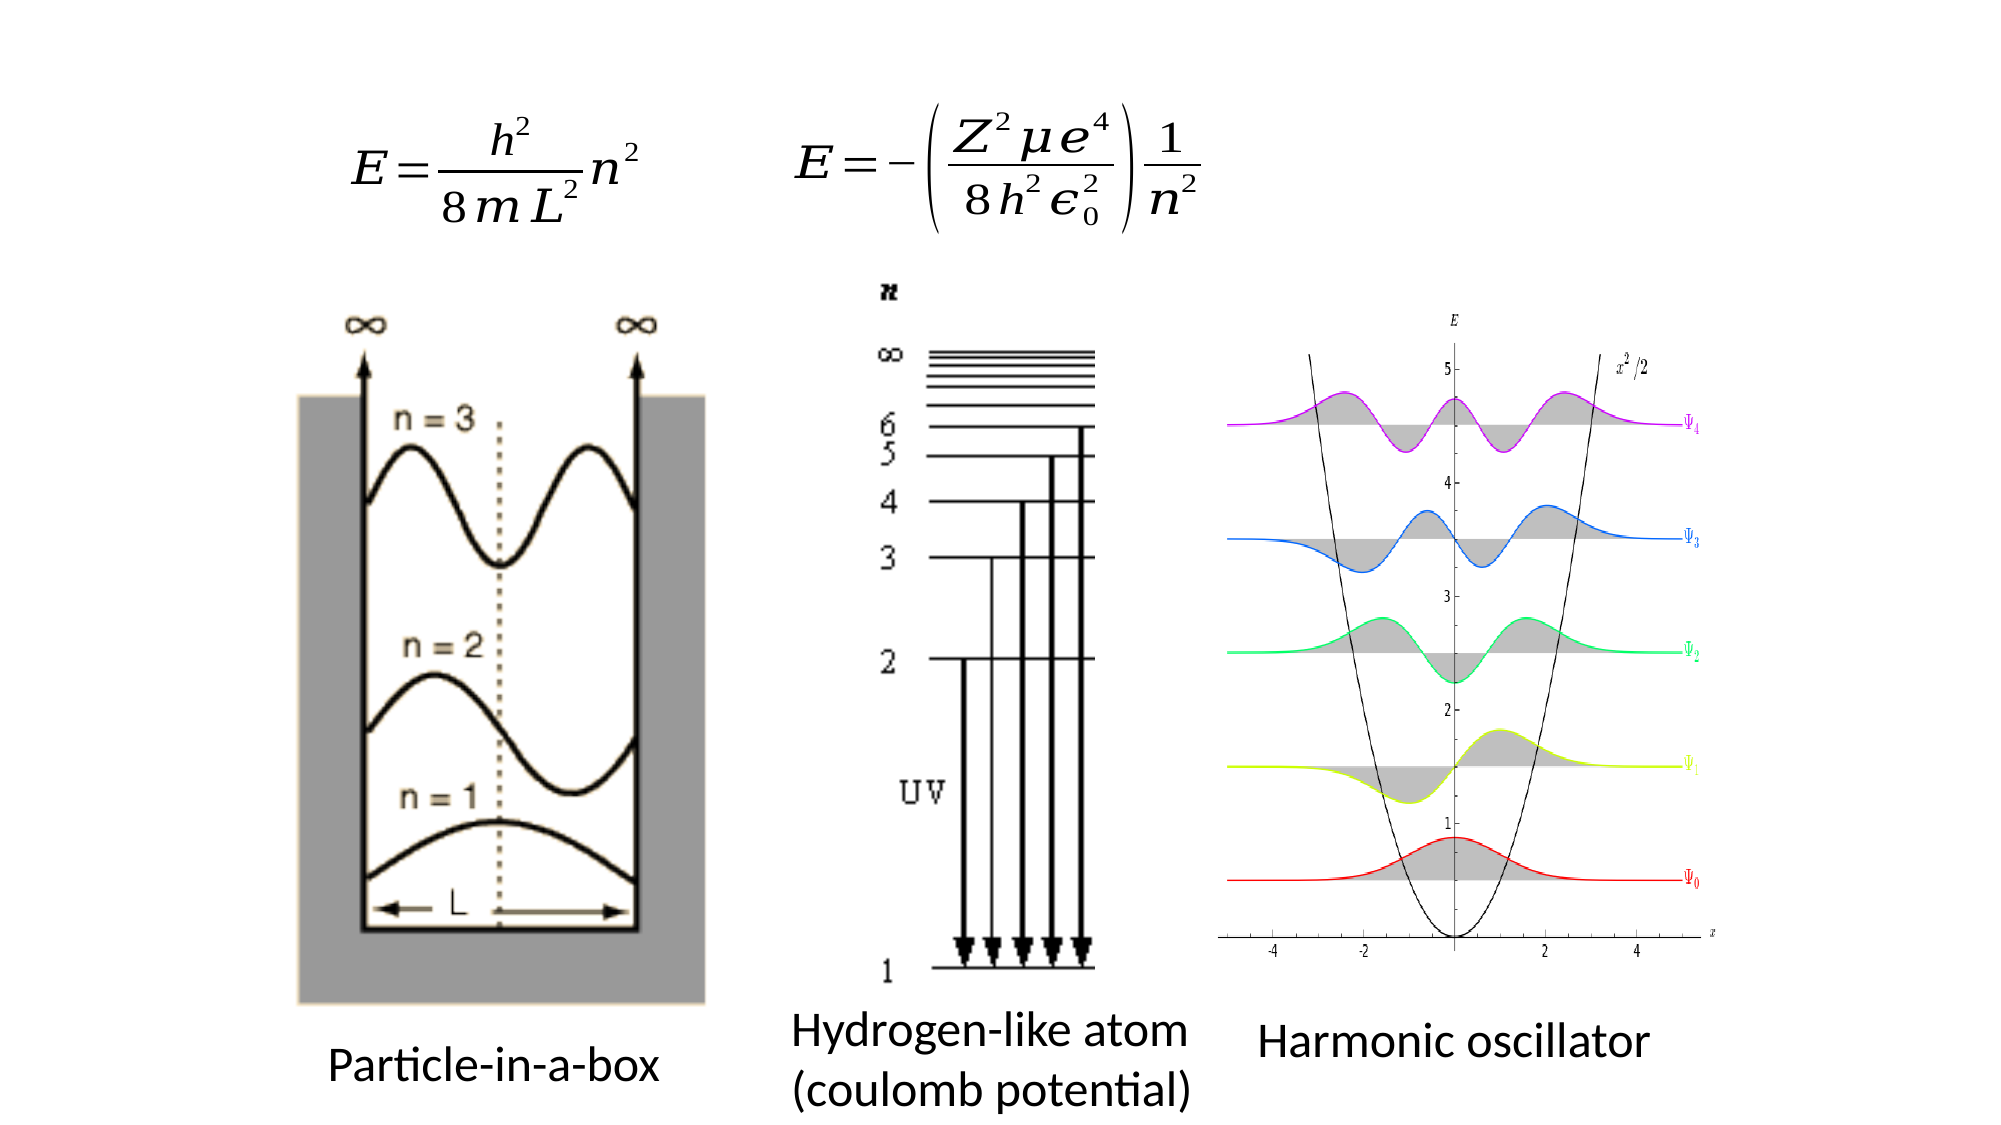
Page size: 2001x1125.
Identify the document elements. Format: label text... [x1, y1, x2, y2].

text_box Particle-in-a-box [312, 1027, 676, 1099]
text_box Hydrogen-like atom (coulomb potential) [776, 988, 1219, 1124]
picture [1209, 301, 1724, 970]
picture [249, 280, 746, 1027]
picture [818, 237, 1095, 1015]
text_box Harmonic oscillator [1242, 999, 1667, 1075]
